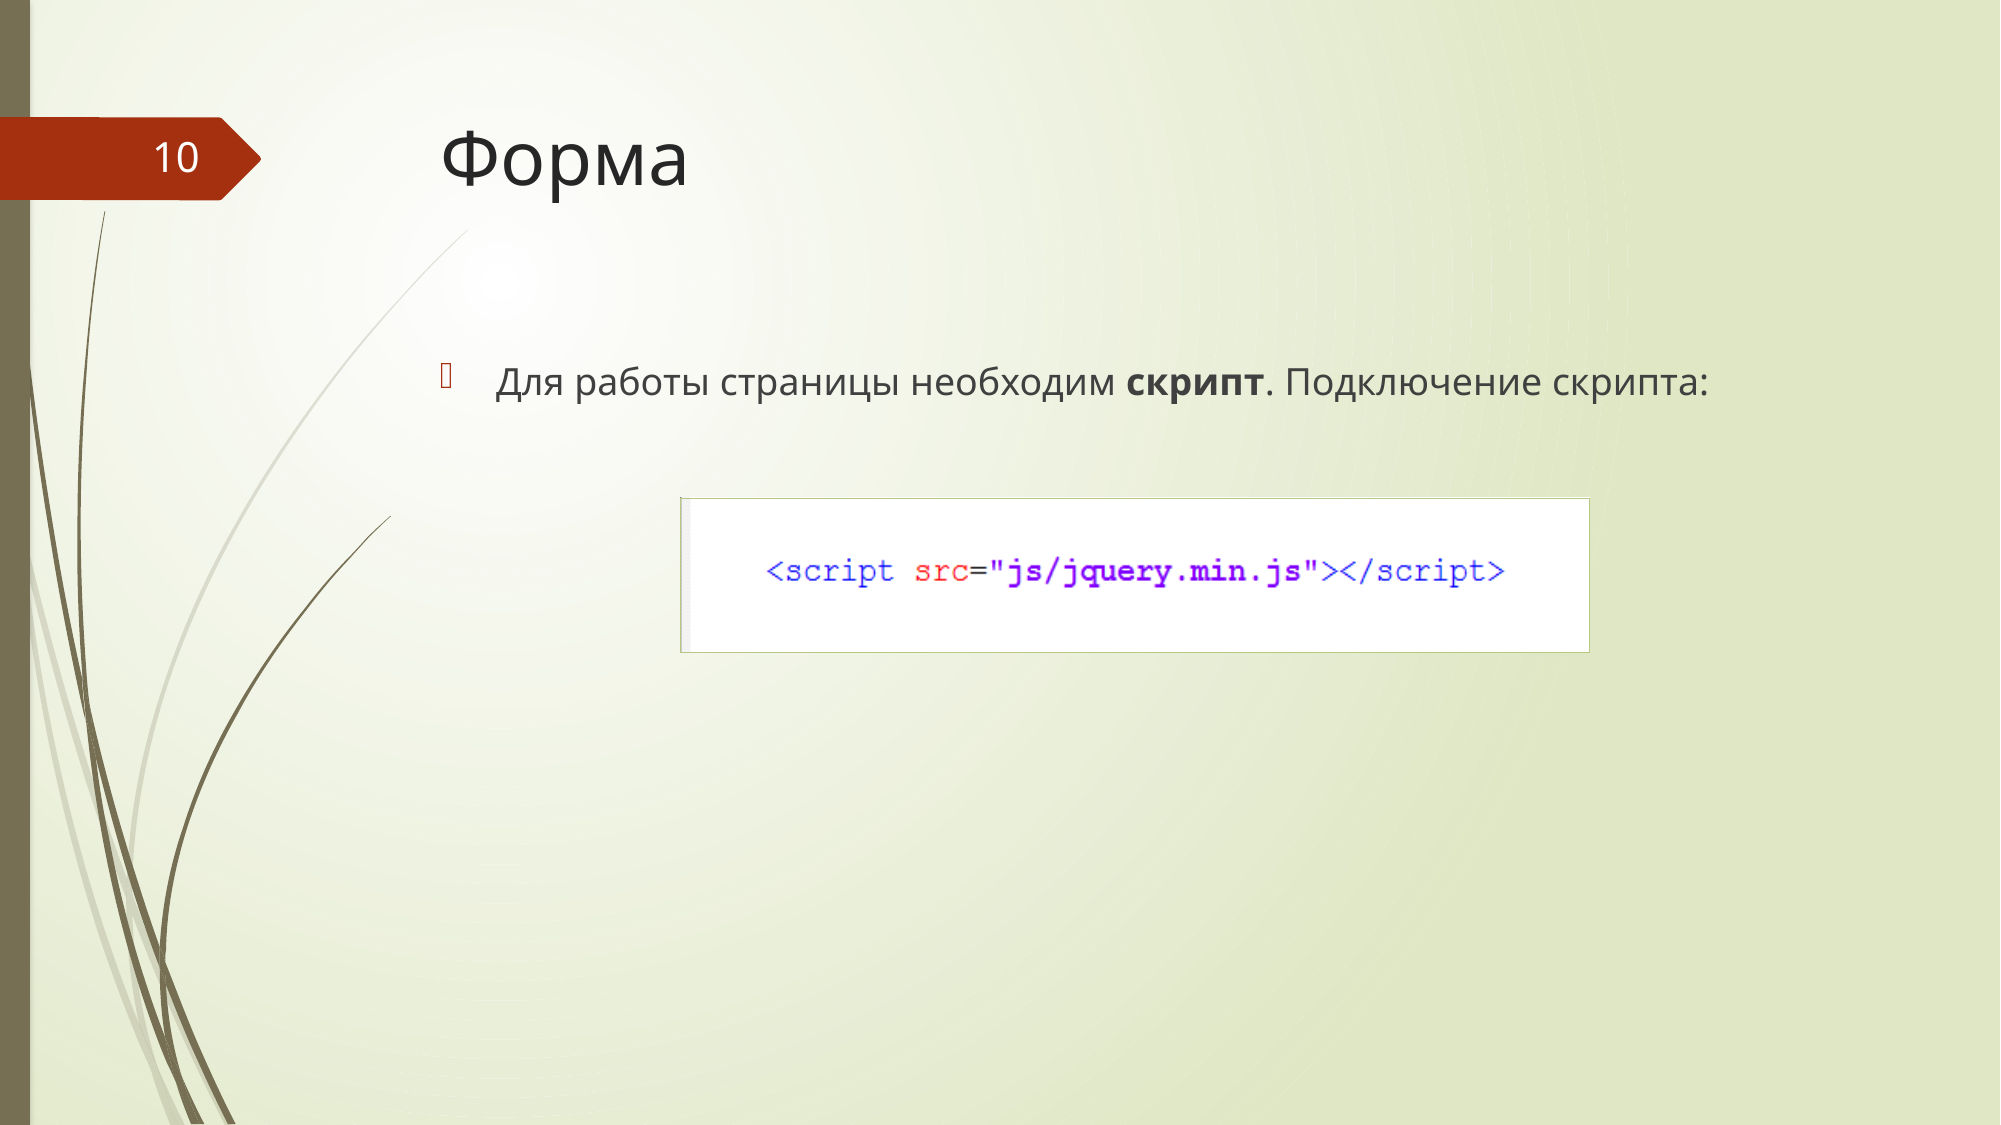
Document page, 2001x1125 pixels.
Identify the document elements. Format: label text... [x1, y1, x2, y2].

slide_number 10 [87, 129, 216, 190]
picture [679, 497, 1590, 653]
list Для работы страницы необходим скрипт. Подключение скрипта: [424, 350, 1888, 461]
title Форма [425, 102, 1888, 313]
